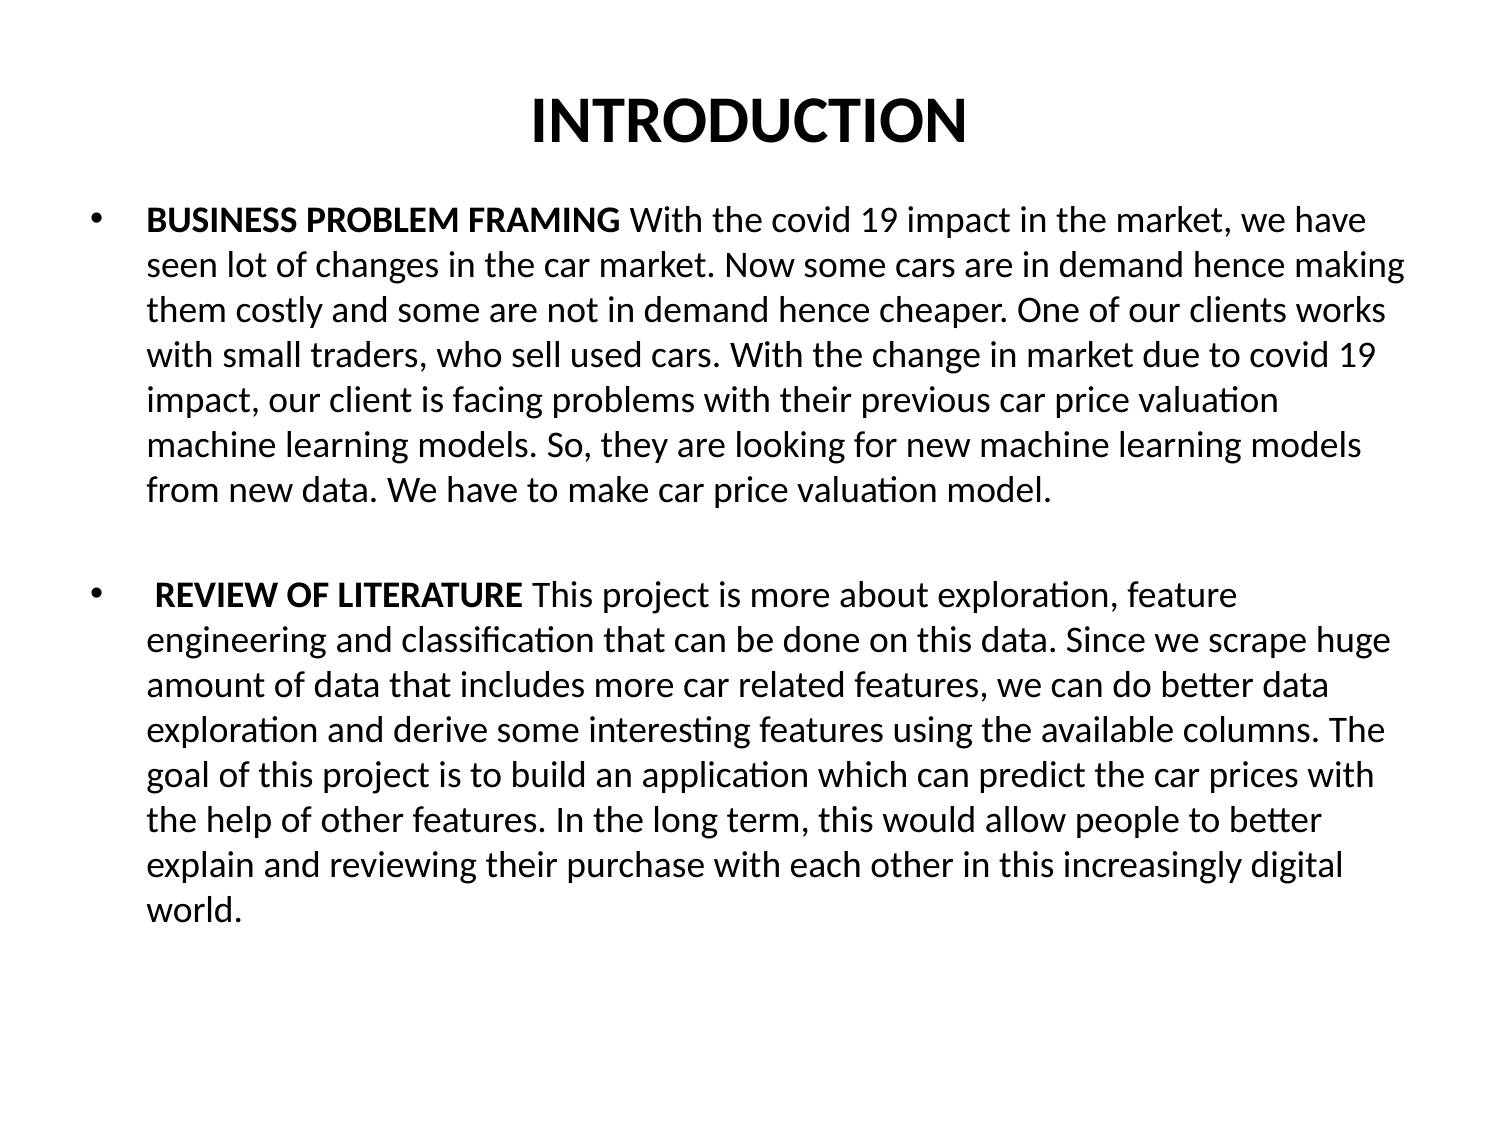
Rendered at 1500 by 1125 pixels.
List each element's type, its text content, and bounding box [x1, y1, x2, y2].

title INTRODUCTION [75, 45, 1425, 187]
list BUSINESS PROBLEM FRAMING With the covid 19 impact in the market, we have seen lot of changes in the car market. Now some cars are in demand hence making them costly and some are not in demand hence cheaper. One of our clients works with small traders, who sell used cars. With the change in market due to covid 19 impact, our client is facing problems with their previous car price valuation machine learning models. So, they are looking for new machine learning models from new data. We have to make car price valuation model. REVIEW OF LITERATURE This project is more about exploration, feature engineering and classification that can be done on this data. Since we scrape huge amount of data that includes more car related features, we can do better data exploration and derive some interesting features using the available columns. The goal of this project is to build an application which can predict the car prices with the help of other features. In the long term, this would allow people to better explain and reviewing their purchase with each other in this increasingly digital world. [75, 187, 1425, 1005]
